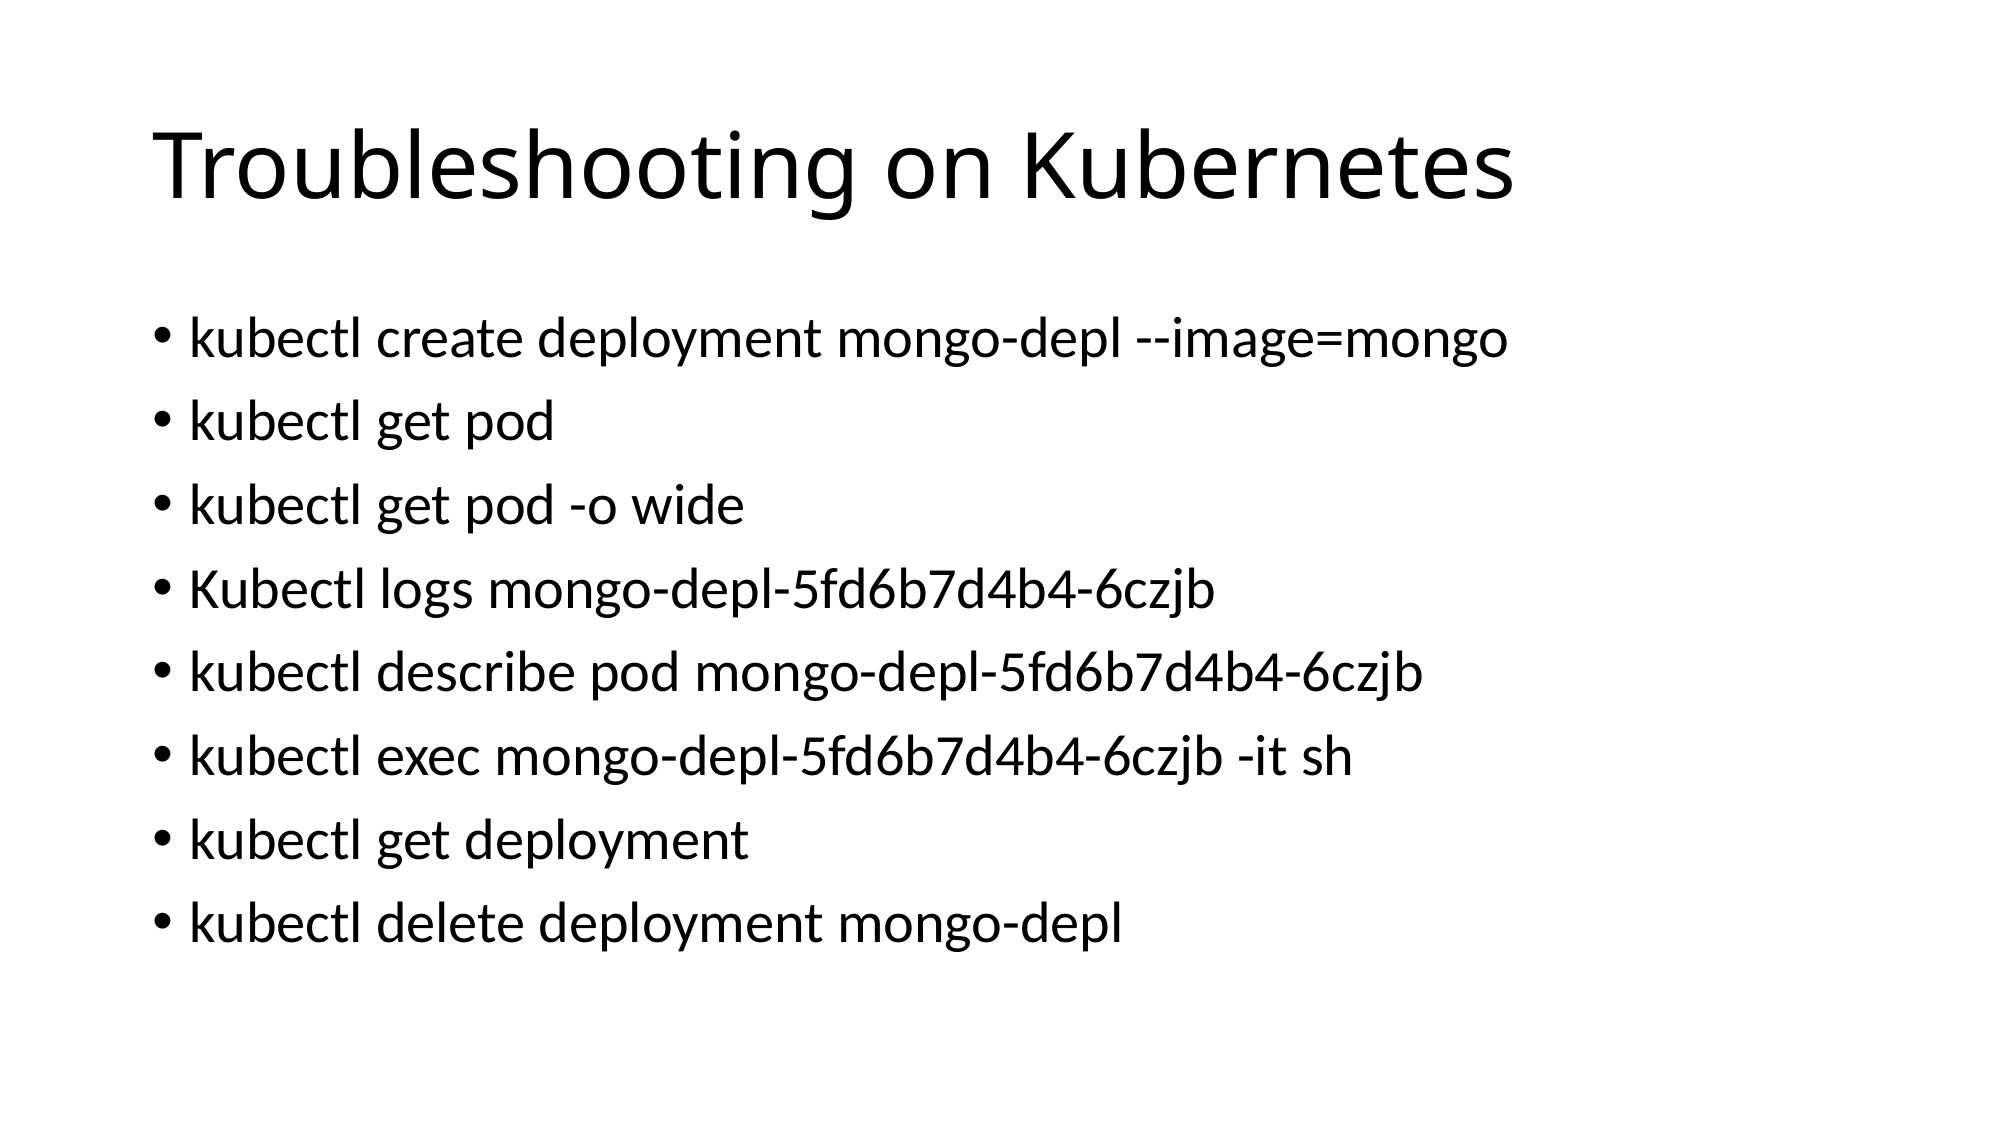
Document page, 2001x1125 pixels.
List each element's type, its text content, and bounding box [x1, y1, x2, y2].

title Troubleshooting on Kubernetes [137, 59, 1863, 278]
list kubectl create deployment mongo-depl --image=mongo kubectl get pod kubectl get pod -o wide Kubectl logs mongo-depl-5fd6b7d4b4-6czjb kubectl describe pod mongo-depl-5fd6b7d4b4-6czjb kubectl exec mongo-depl-5fd6b7d4b4-6czjb -it sh kubectl get deployment kubectl delete deployment mongo-depl [137, 299, 1863, 1014]
